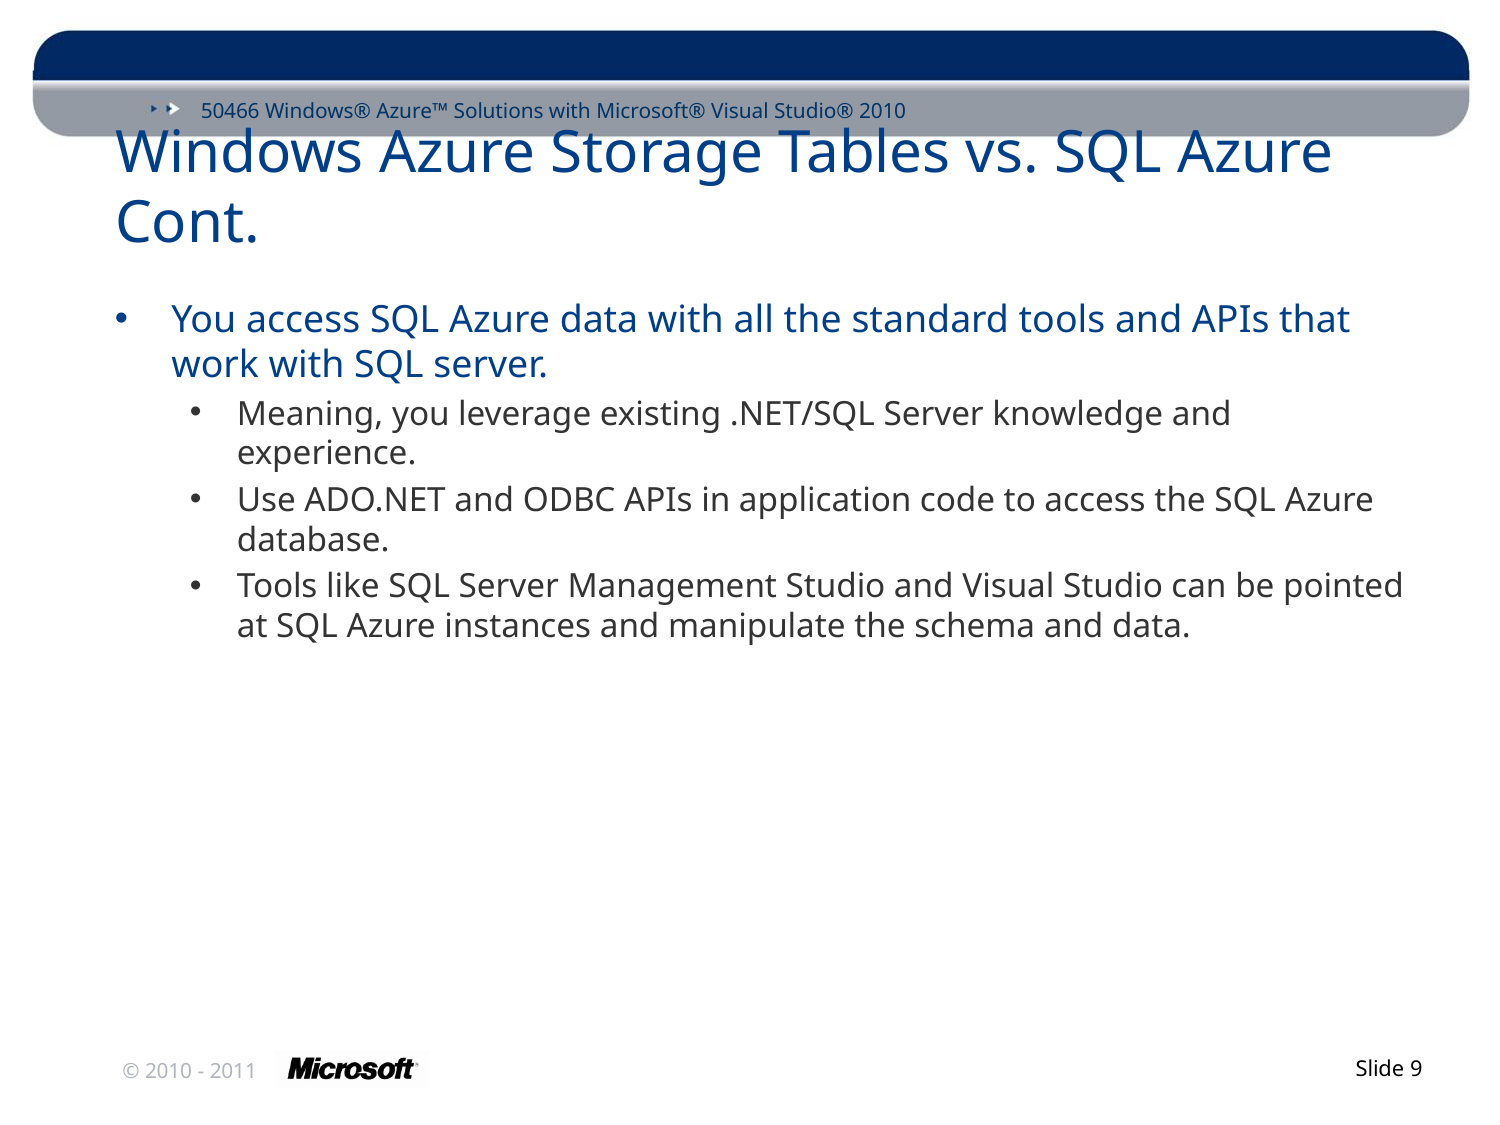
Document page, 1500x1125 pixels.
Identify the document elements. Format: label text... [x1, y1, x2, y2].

picture [275, 1050, 429, 1088]
title Windows Azure Storage Tables vs. SQL Azure Cont. [100, 143, 1433, 262]
list You access SQL Azure data with all the standard tools and APIs that work with SQL server. Meaning, you leverage existing .NET/SQL Server knowledge and experience. Use ADO.NET and ODBC APIs in application code to access the SQL Azure database. Tools like SQL Server Management Studio and Visual Studio can be pointed at SQL Azure instances and manipulate the schema and data. [99, 287, 1433, 1025]
picture [0, 1, 1500, 159]
